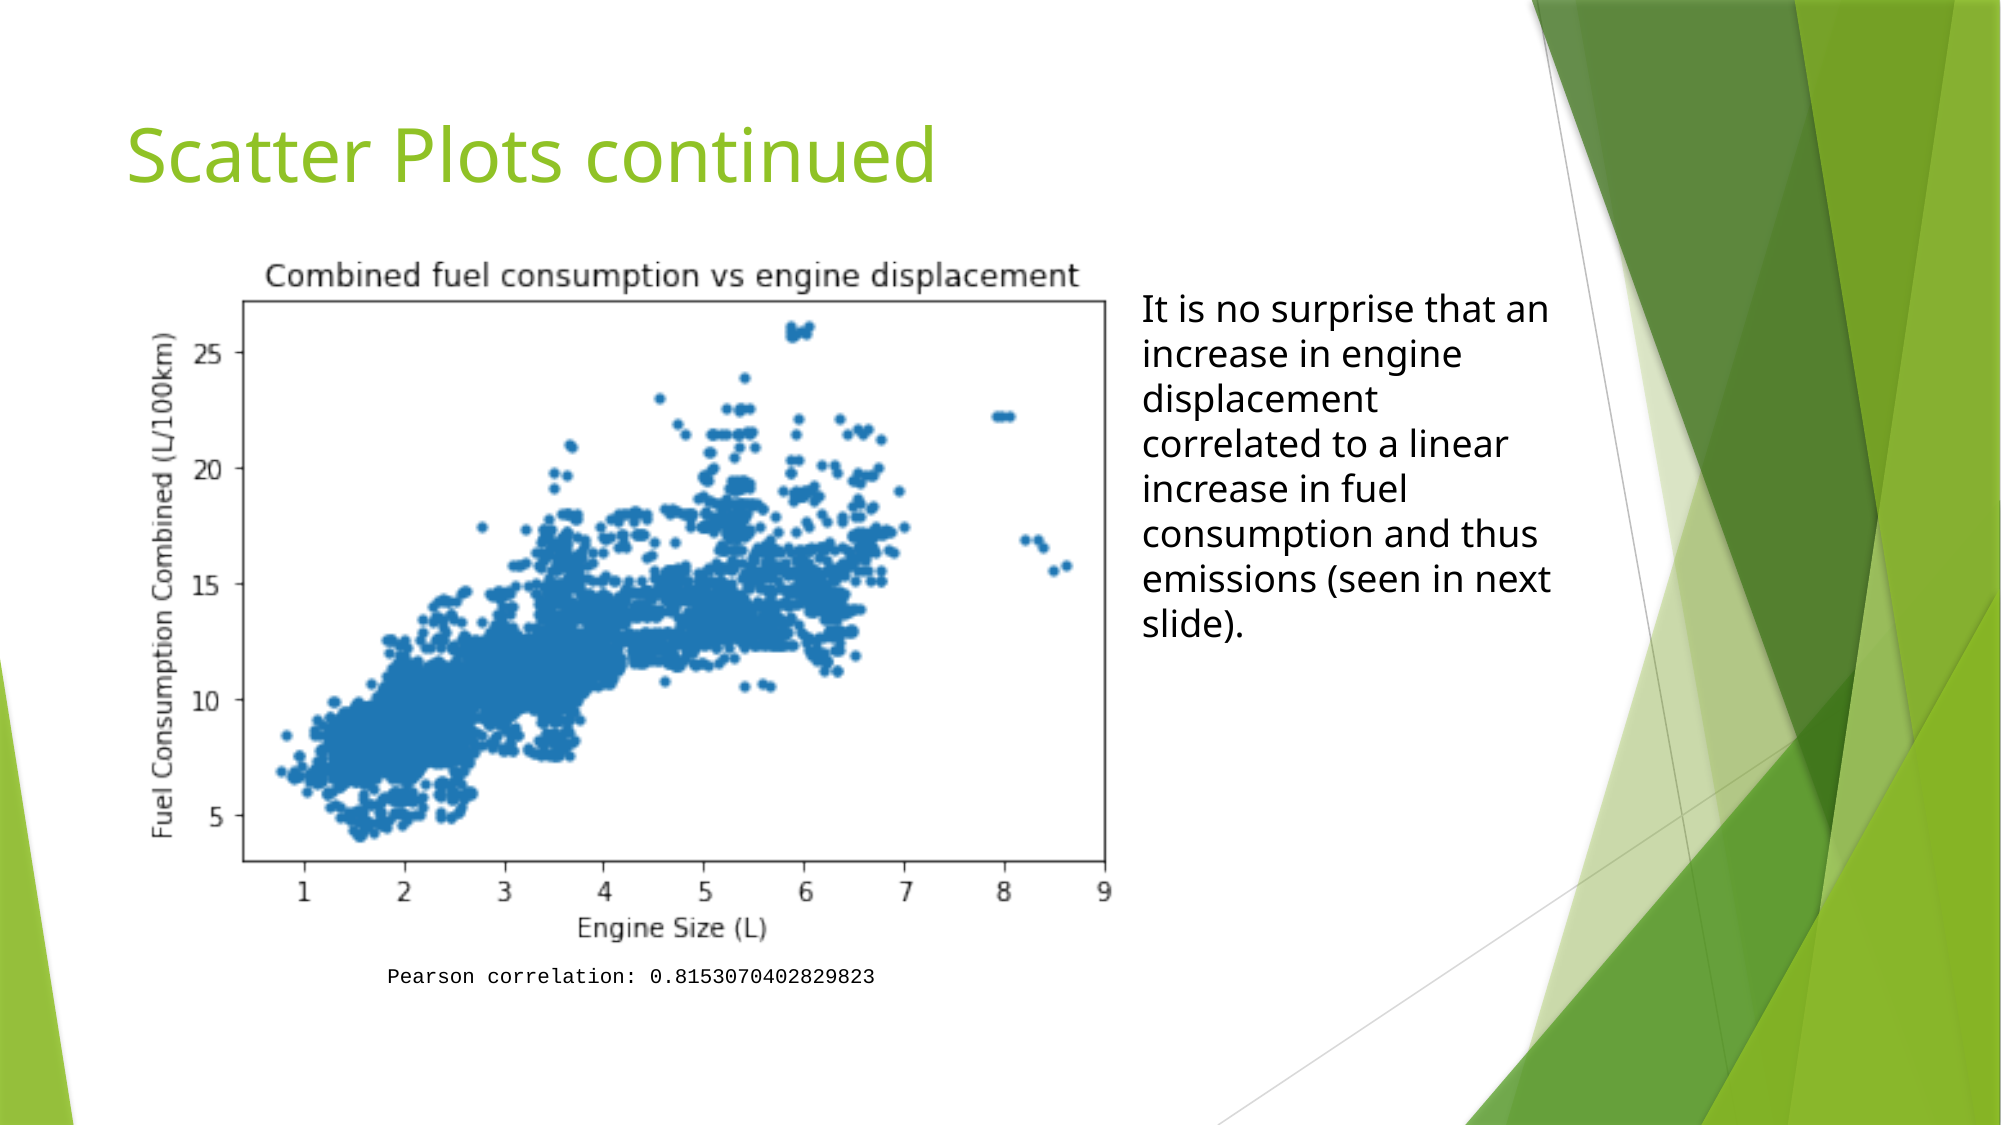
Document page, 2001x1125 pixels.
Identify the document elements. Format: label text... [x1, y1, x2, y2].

text_box It is no surprise that an increase in engine displacement correlated to a linear increase in fuel consumption and thus emissions (seen in next slide). [1132, 277, 1576, 652]
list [136, 243, 1128, 960]
title Scatter Plots continued [111, 99, 1522, 317]
text_box Pearson correlation: 0.8153070402829823 [387, 968, 938, 989]
